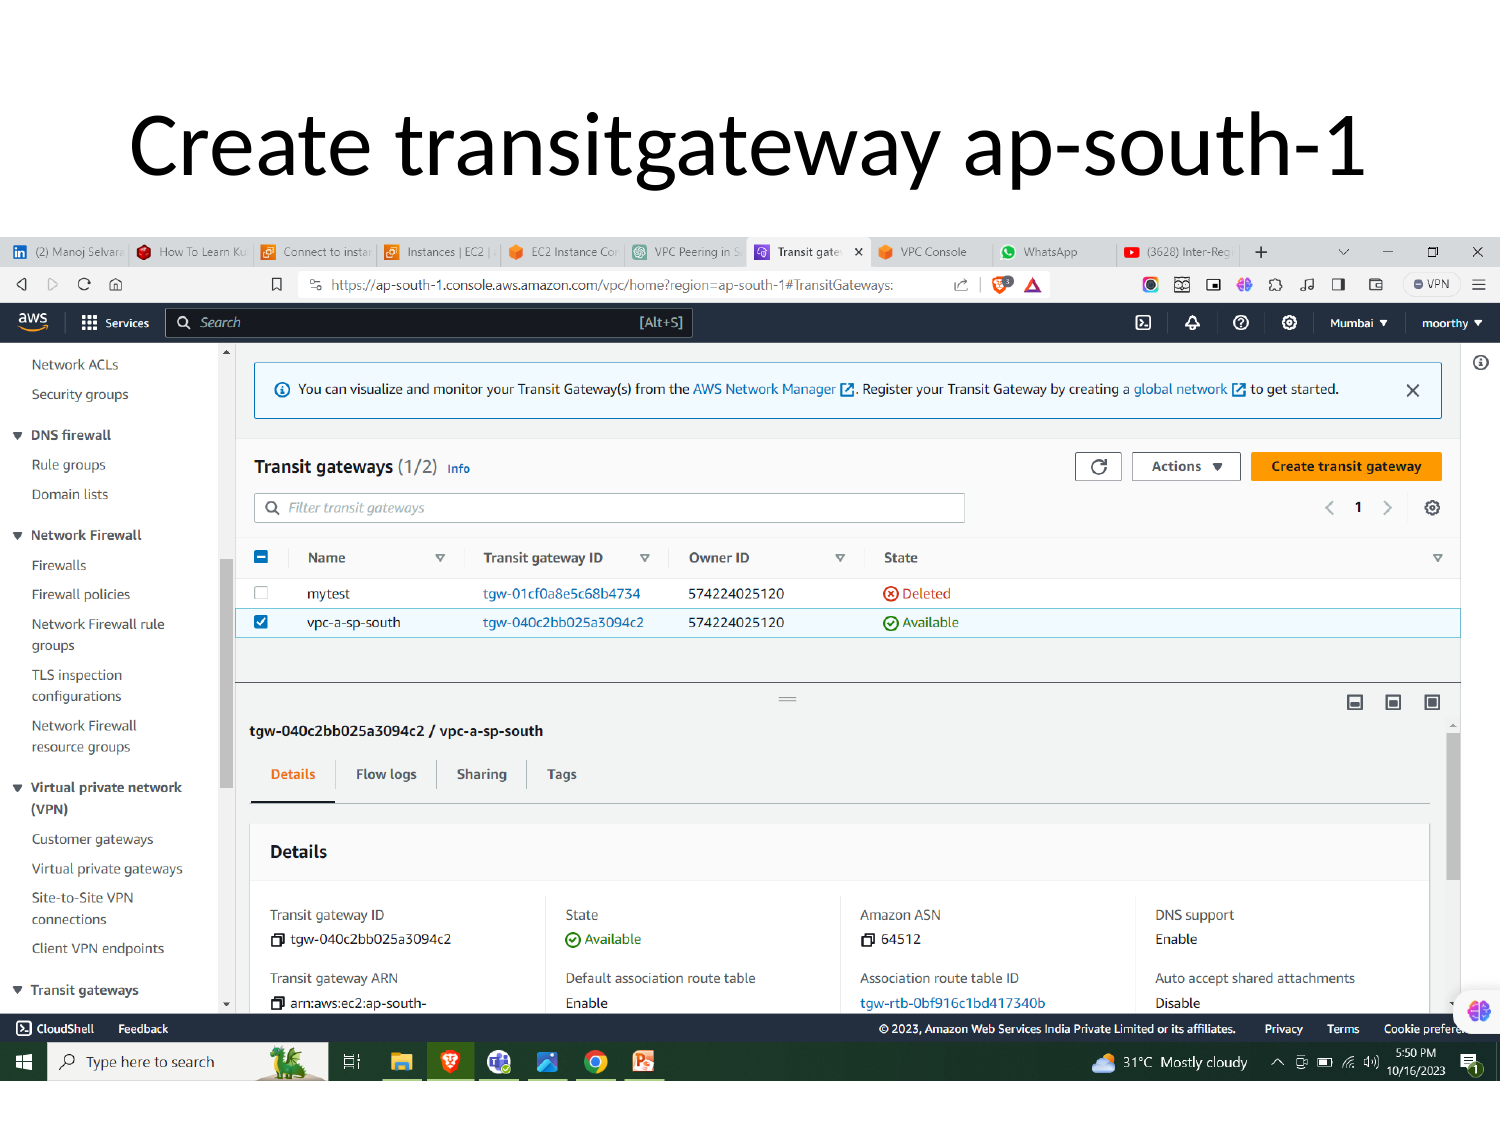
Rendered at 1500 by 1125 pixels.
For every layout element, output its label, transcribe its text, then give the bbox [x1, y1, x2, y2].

title Create transitgateway ap-south-1 [75, 45, 1425, 233]
picture [0, 237, 1500, 1081]
